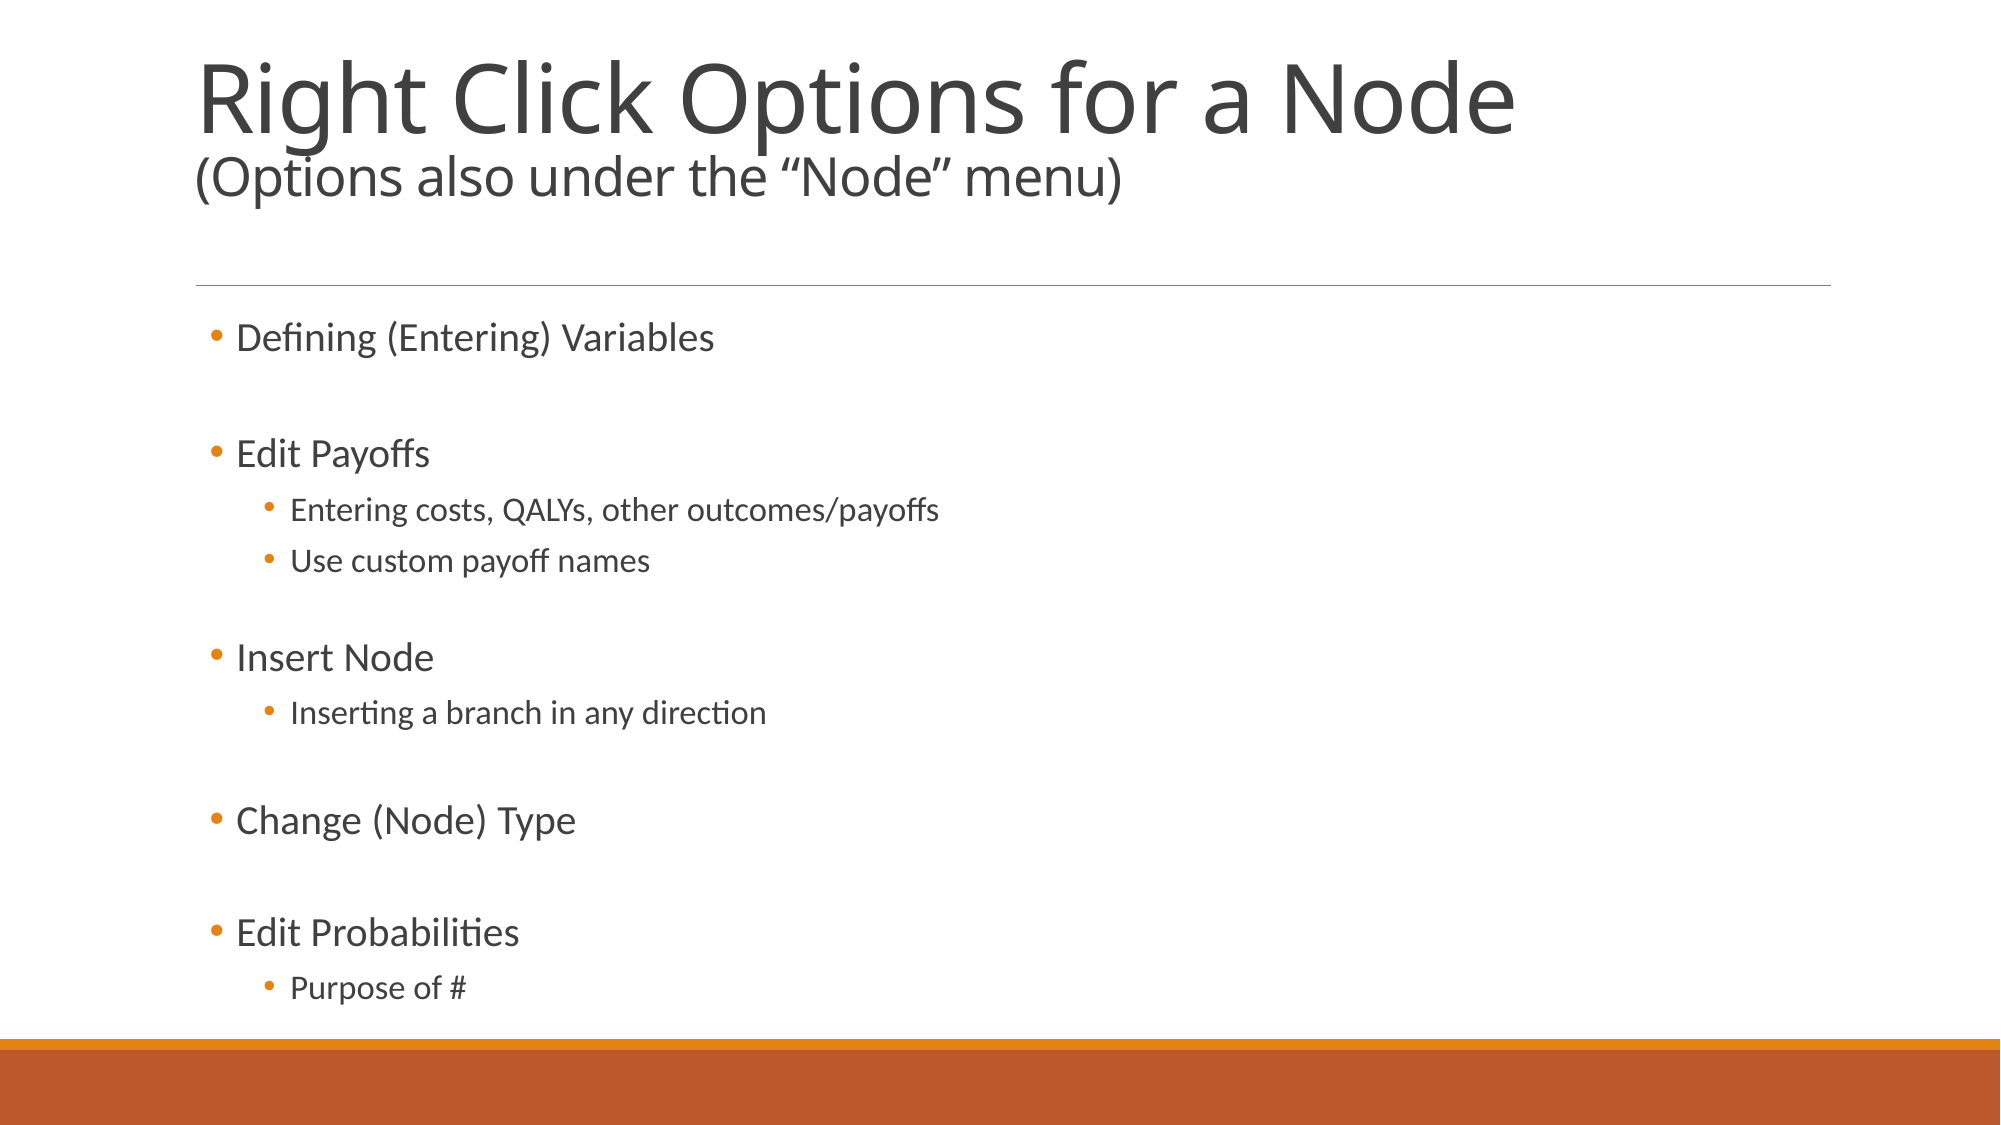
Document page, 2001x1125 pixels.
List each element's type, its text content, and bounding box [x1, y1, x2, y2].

title Right Click Options for a Node (Options also under the “Node” menu) [180, 47, 1830, 216]
list Defining (Entering) Variables Edit Payoffs Entering costs, QALYs, other outcomes/payoffs Use custom payoff names Insert Node Inserting a branch in any direction Change (Node) Type Edit Probabilities Purpose of # [180, 302, 1830, 1016]
